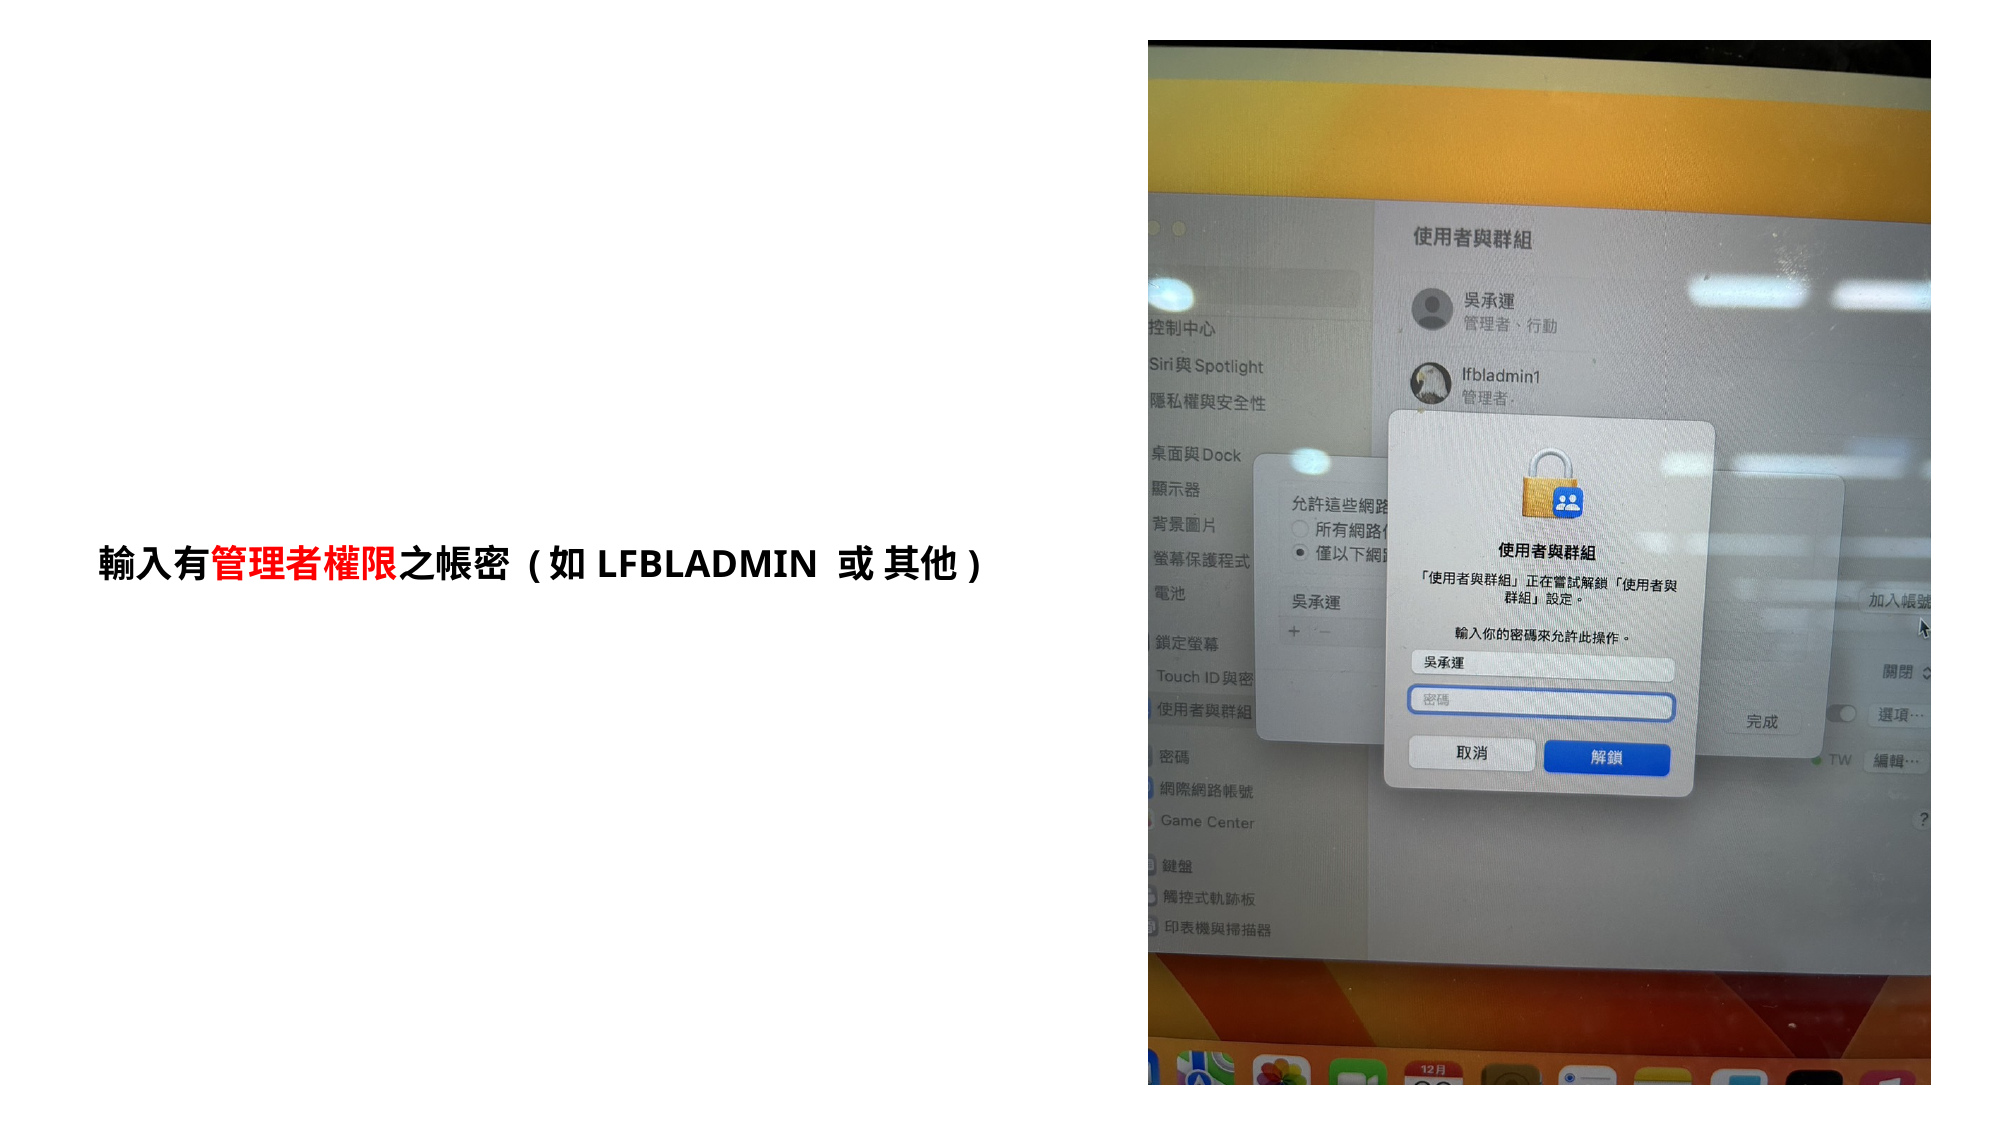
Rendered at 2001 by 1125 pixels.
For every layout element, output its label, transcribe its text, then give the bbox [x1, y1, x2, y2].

text_box 輸入有管理者權限之帳密 (如LFBLADMIN 或 其他) [83, 532, 1037, 592]
picture [1148, 40, 1931, 1085]
